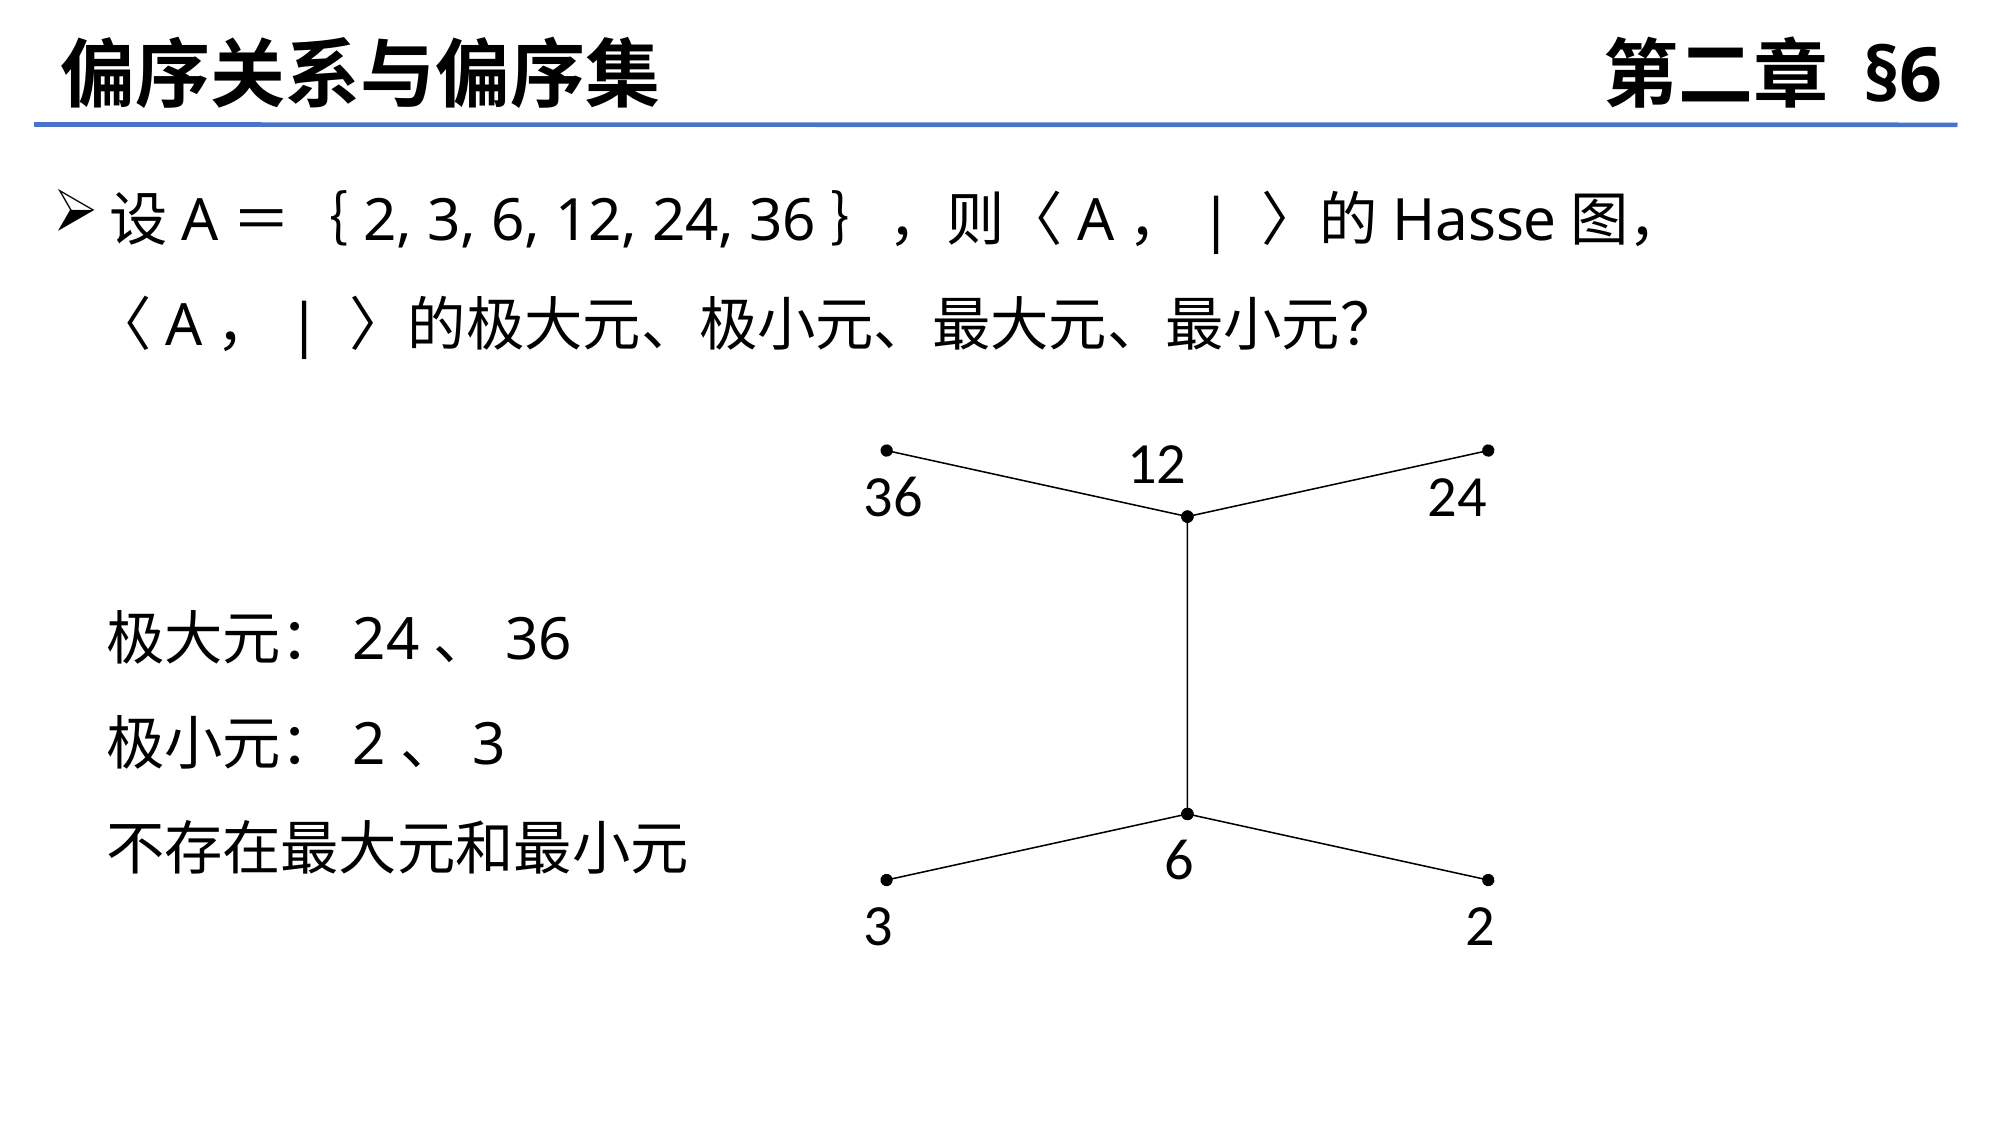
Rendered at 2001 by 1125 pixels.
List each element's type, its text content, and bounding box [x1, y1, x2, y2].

text_box 第二章 §6 [1576, 19, 1958, 124]
text_box 设A＝｛2, 3, 6, 12, 24, 36｝，则〈A，| 〉的Hasse图， 〈A，| 〉的极大元、极小元、最大元、最小元？ 极大元：24、36 极小元：2、3 不存在最大元和最小元 [38, 140, 1958, 1081]
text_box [848, 416, 1580, 980]
text_box 偏序关系与偏序集 [46, 18, 911, 124]
